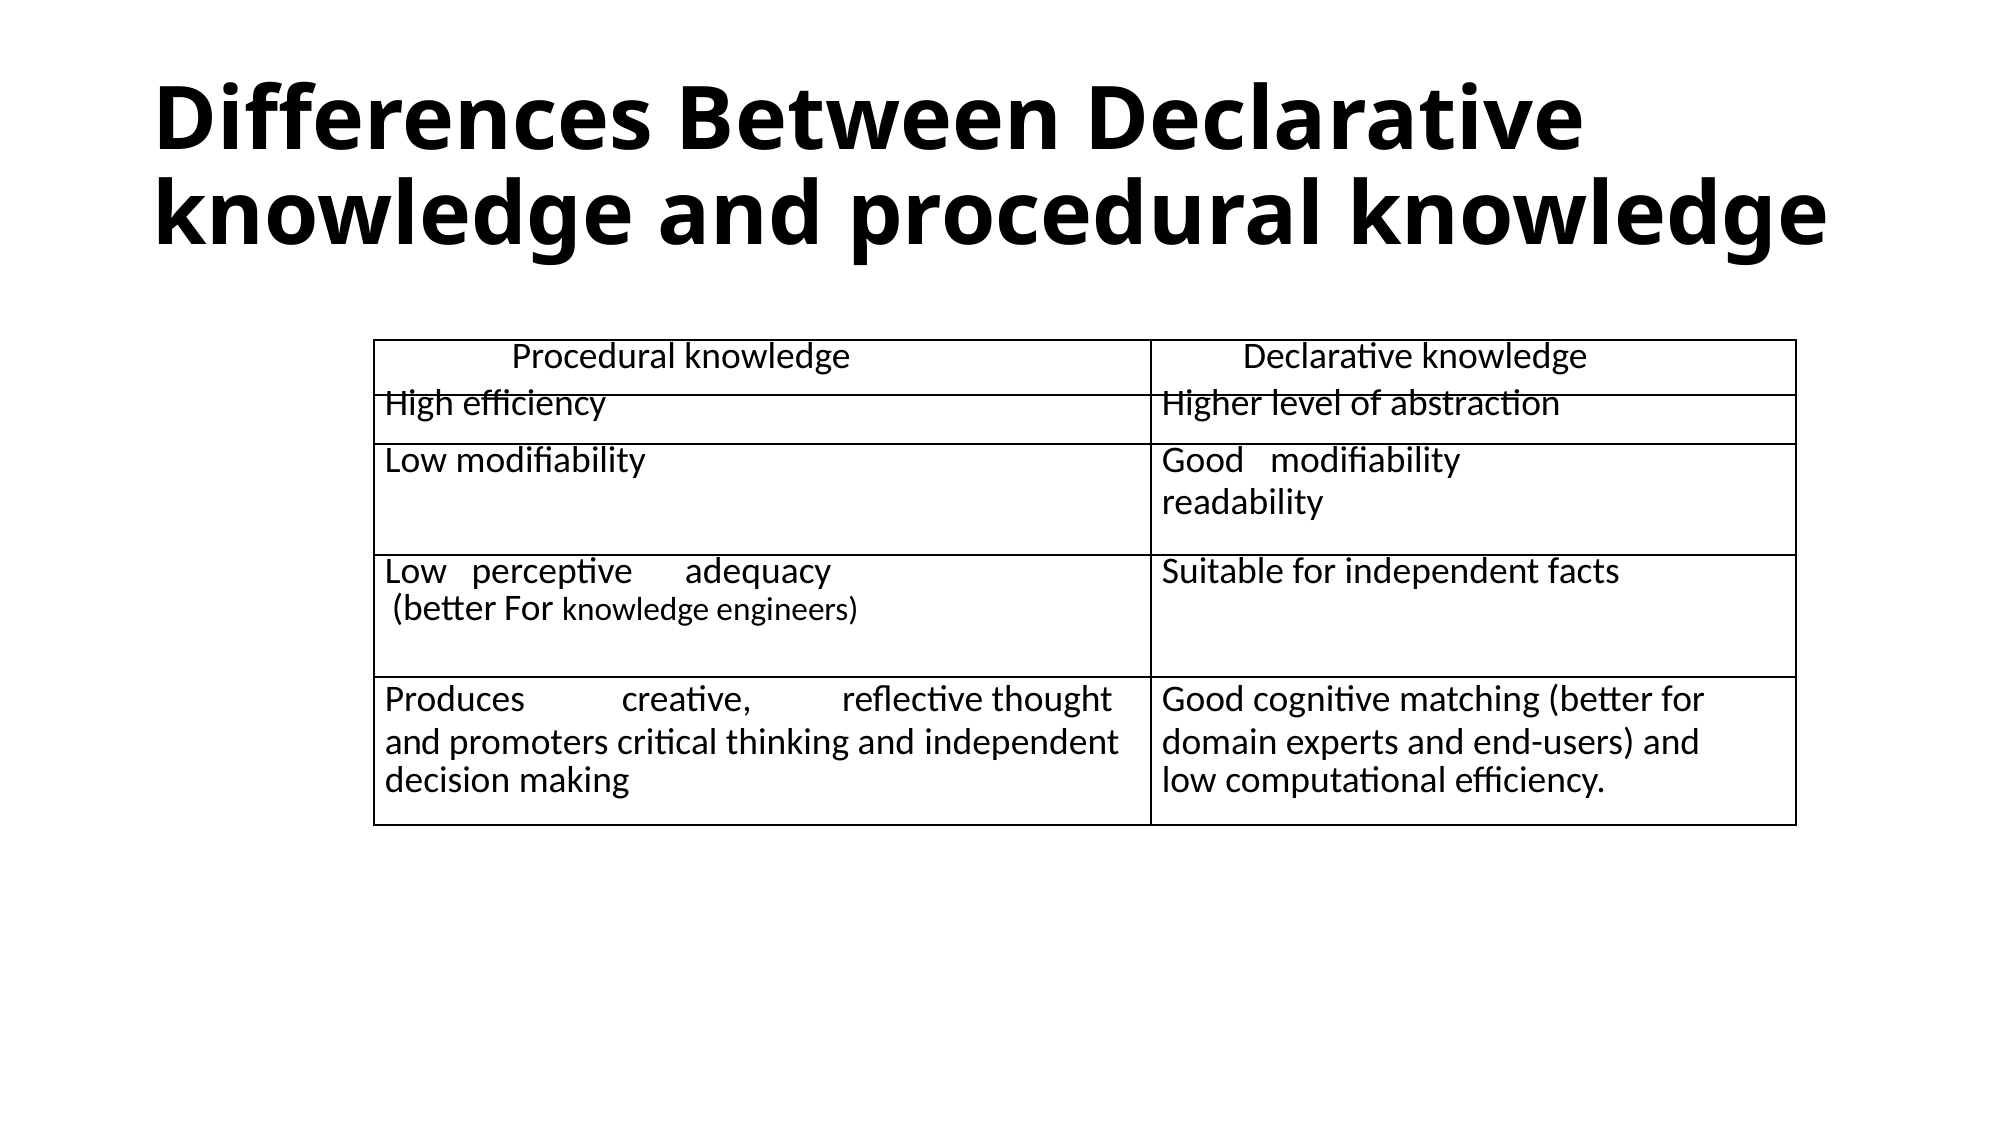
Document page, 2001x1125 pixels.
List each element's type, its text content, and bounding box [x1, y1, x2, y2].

table_header Procedural knowledge [375, 341, 1150, 394]
table_cell Low perceptive adequacy (better For knowledge engineers) [375, 556, 1150, 676]
table_cell Suitable for independent facts [1152, 556, 1795, 676]
table_cell Higher level of abstraction [1152, 396, 1795, 443]
table_cell Produces creative, reflective thought and promoters critical thinking and independent decision making [375, 678, 1150, 824]
table_cell Low modifiability [375, 445, 1150, 554]
table_cell Good modifiability readability [1152, 445, 1795, 554]
title Differences Between Declarative knowledge and procedural knowledge [137, 59, 1863, 278]
table_cell High efficiency [375, 396, 1150, 443]
table_header Declarative knowledge [1152, 341, 1795, 394]
table_cell Good cognitive matching (better for domain experts and end-users) and low computational efficiency. [1152, 678, 1795, 824]
